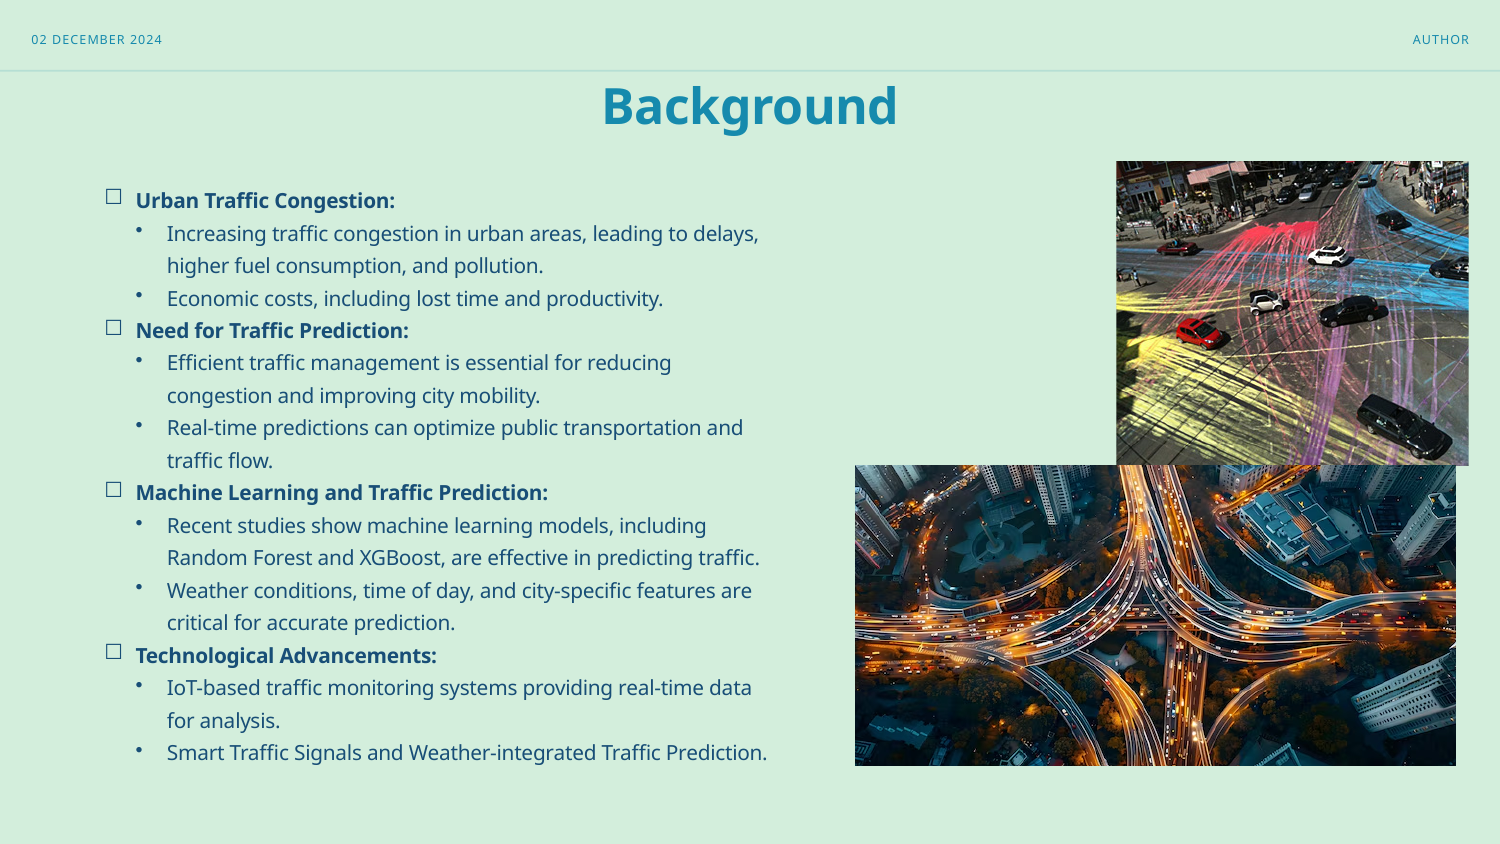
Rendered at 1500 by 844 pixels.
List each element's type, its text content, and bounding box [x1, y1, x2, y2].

picture [855, 161, 1469, 766]
text_box Urban Traffic Congestion: Increasing traffic congestion in urban areas, leading to delays, higher fuel consumption, and pollution. Economic costs, including lost time and productivity. Need for Traffic Prediction: Efficient traffic management is essential for reducing congestion and improving city mobility. Real-time predictions can optimize public transportation and traffic flow. Machine Learning and Traffic Prediction: Recent studies show machine learning models, including Random Forest and XGBoost, are effective in predicting traffic. Weather conditions, time of day, and city-specific features are critical for accurate prediction. Technological Advancements: IoT-based traffic monitoring systems providing real-time data for analysis. Smart Traffic Signals and Weather-integrated Traffic Prediction. [104, 180, 779, 765]
text_box AUTHOR [979, 27, 1469, 48]
text_box Background [448, 77, 1053, 135]
text_box 02 DECEMBER 2024 [31, 27, 635, 48]
